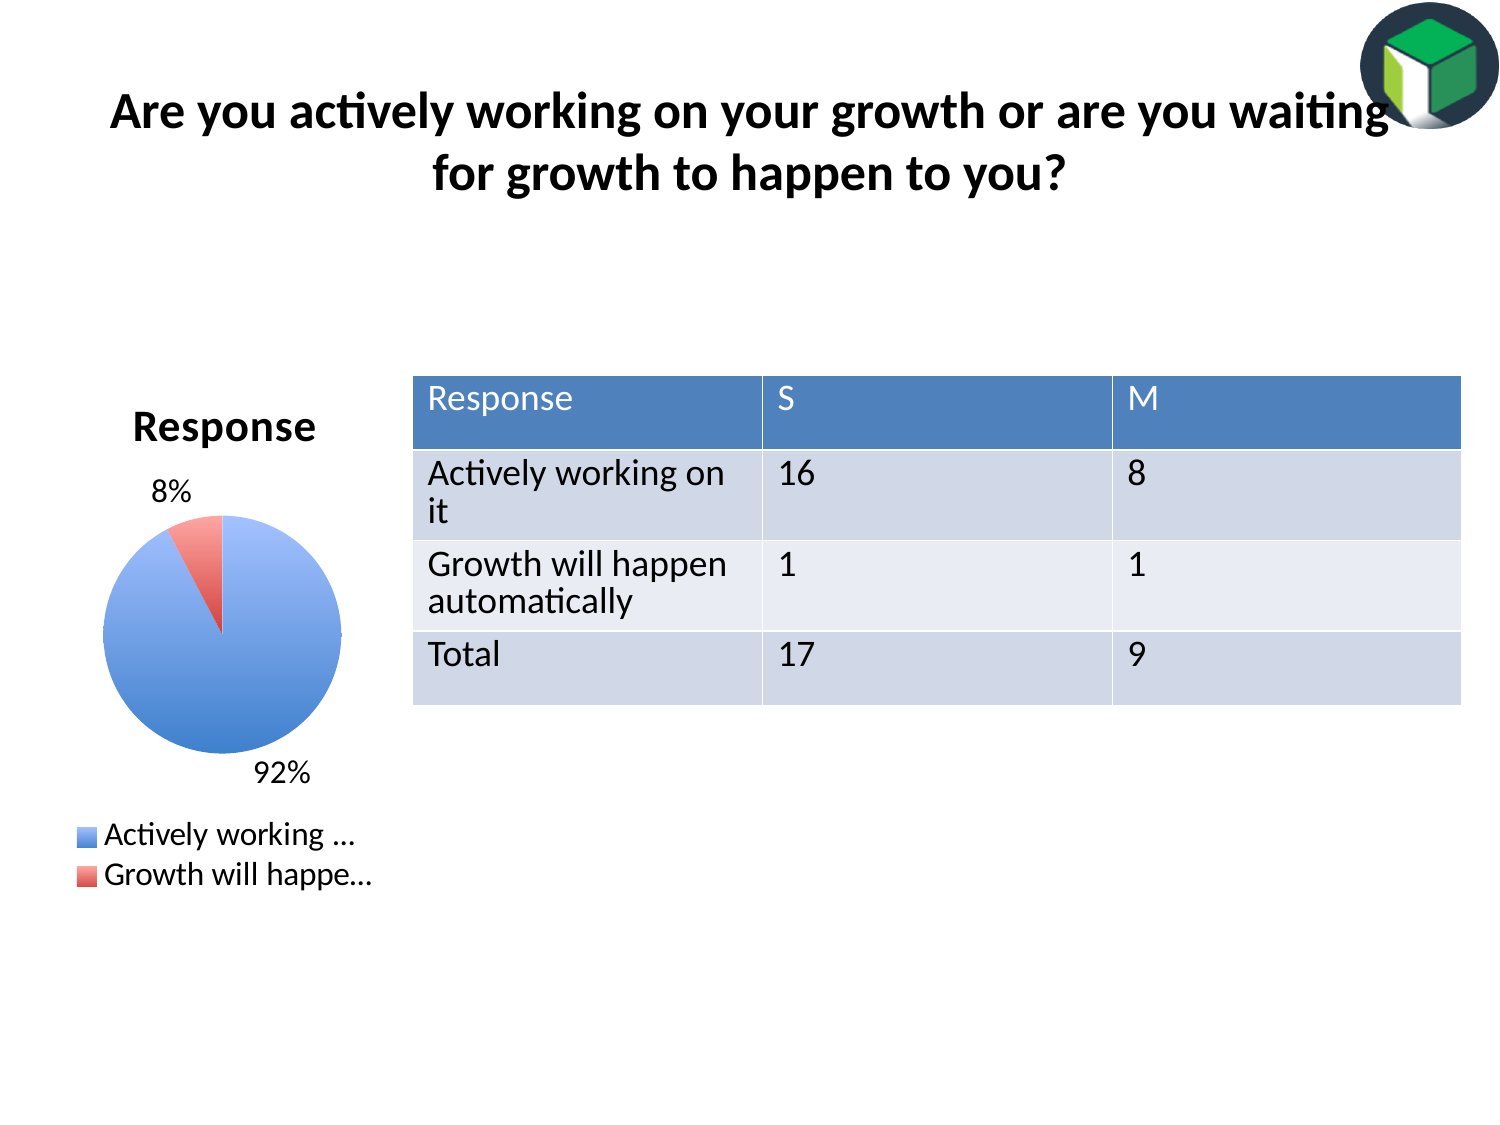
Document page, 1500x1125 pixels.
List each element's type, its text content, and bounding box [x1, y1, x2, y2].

table_cell 16 [763, 451, 1112, 540]
picture [1360, 2, 1499, 130]
table_cell Growth will happen automatically [454, 541, 762, 630]
table_cell 1 [763, 541, 1112, 630]
table_cell Actively working on it [454, 451, 762, 540]
table_header S [763, 376, 1112, 449]
table_cell 8 [1113, 451, 1461, 540]
table_header Response [452, 376, 762, 449]
table_cell Total [454, 632, 762, 705]
title Are you actively working on your growth or are you waiting for growth to happen to you? [75, 45, 1425, 233]
table_header M [1113, 376, 1461, 449]
table_cell 17 [763, 632, 1112, 705]
table_cell 1 [1113, 541, 1461, 630]
chart [0, 374, 451, 901]
table_cell 9 [1113, 632, 1461, 705]
